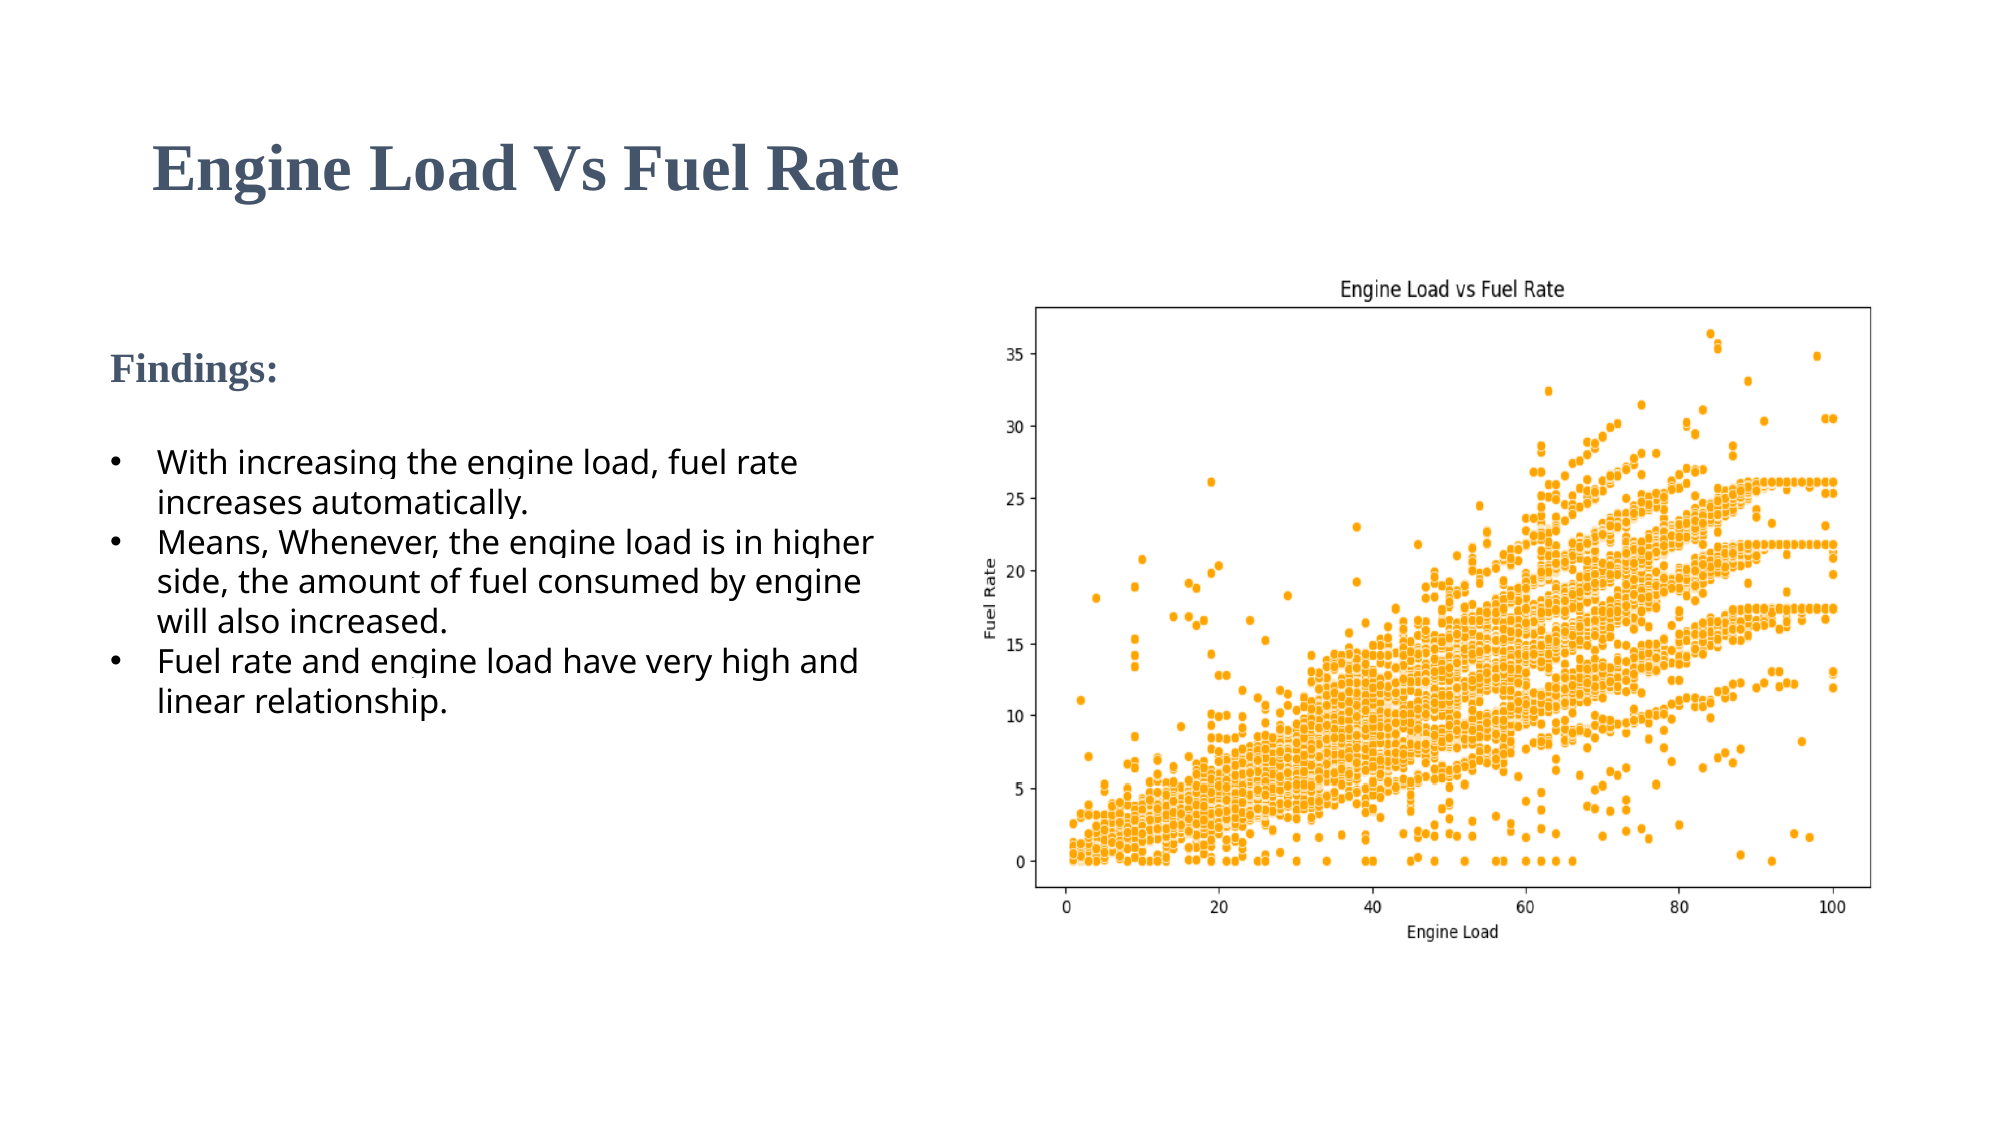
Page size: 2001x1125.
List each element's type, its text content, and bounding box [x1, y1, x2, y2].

text_box Findings: With increasing the engine load, fuel rate increases automatically. Means, Whenever, the engine load is in higher side, the amount of fuel consumed by engine will also increased. Fuel rate and engine load have very high and linear relationship. [95, 333, 922, 813]
title Engine Load Vs Fuel Rate [137, 59, 1863, 278]
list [969, 262, 1896, 960]
